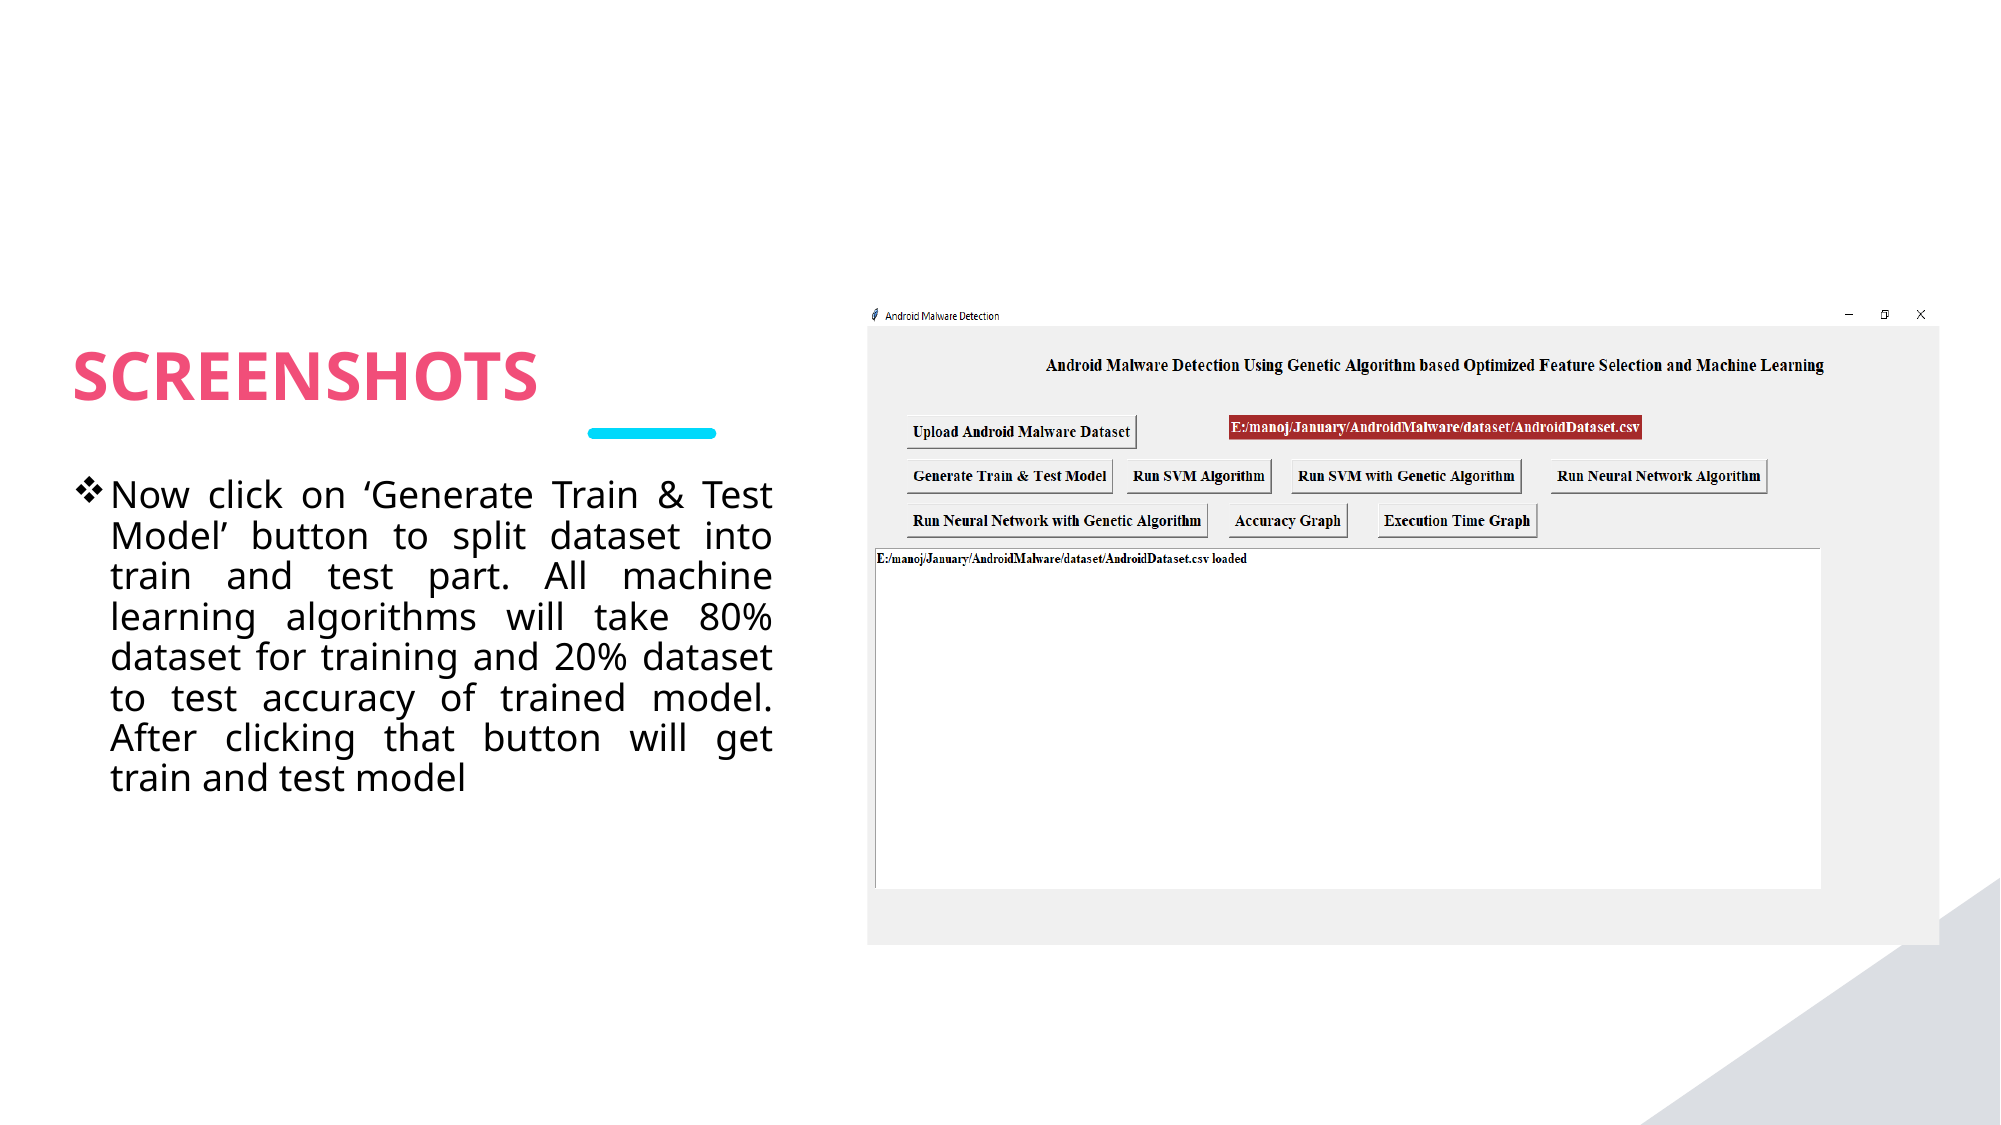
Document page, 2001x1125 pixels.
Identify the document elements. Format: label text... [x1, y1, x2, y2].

picture [867, 305, 1940, 945]
list Now click on ‘Generate Train & Test Model’ button to split dataset into train and test part. All machine learning algorithms will take 80% dataset for training and 20% dataset to test accuracy of trained model. After clicking that button will get train and test model [72, 476, 774, 827]
text_box [1638, 876, 2000, 1125]
text_box SCREENSHOTS [72, 343, 723, 476]
